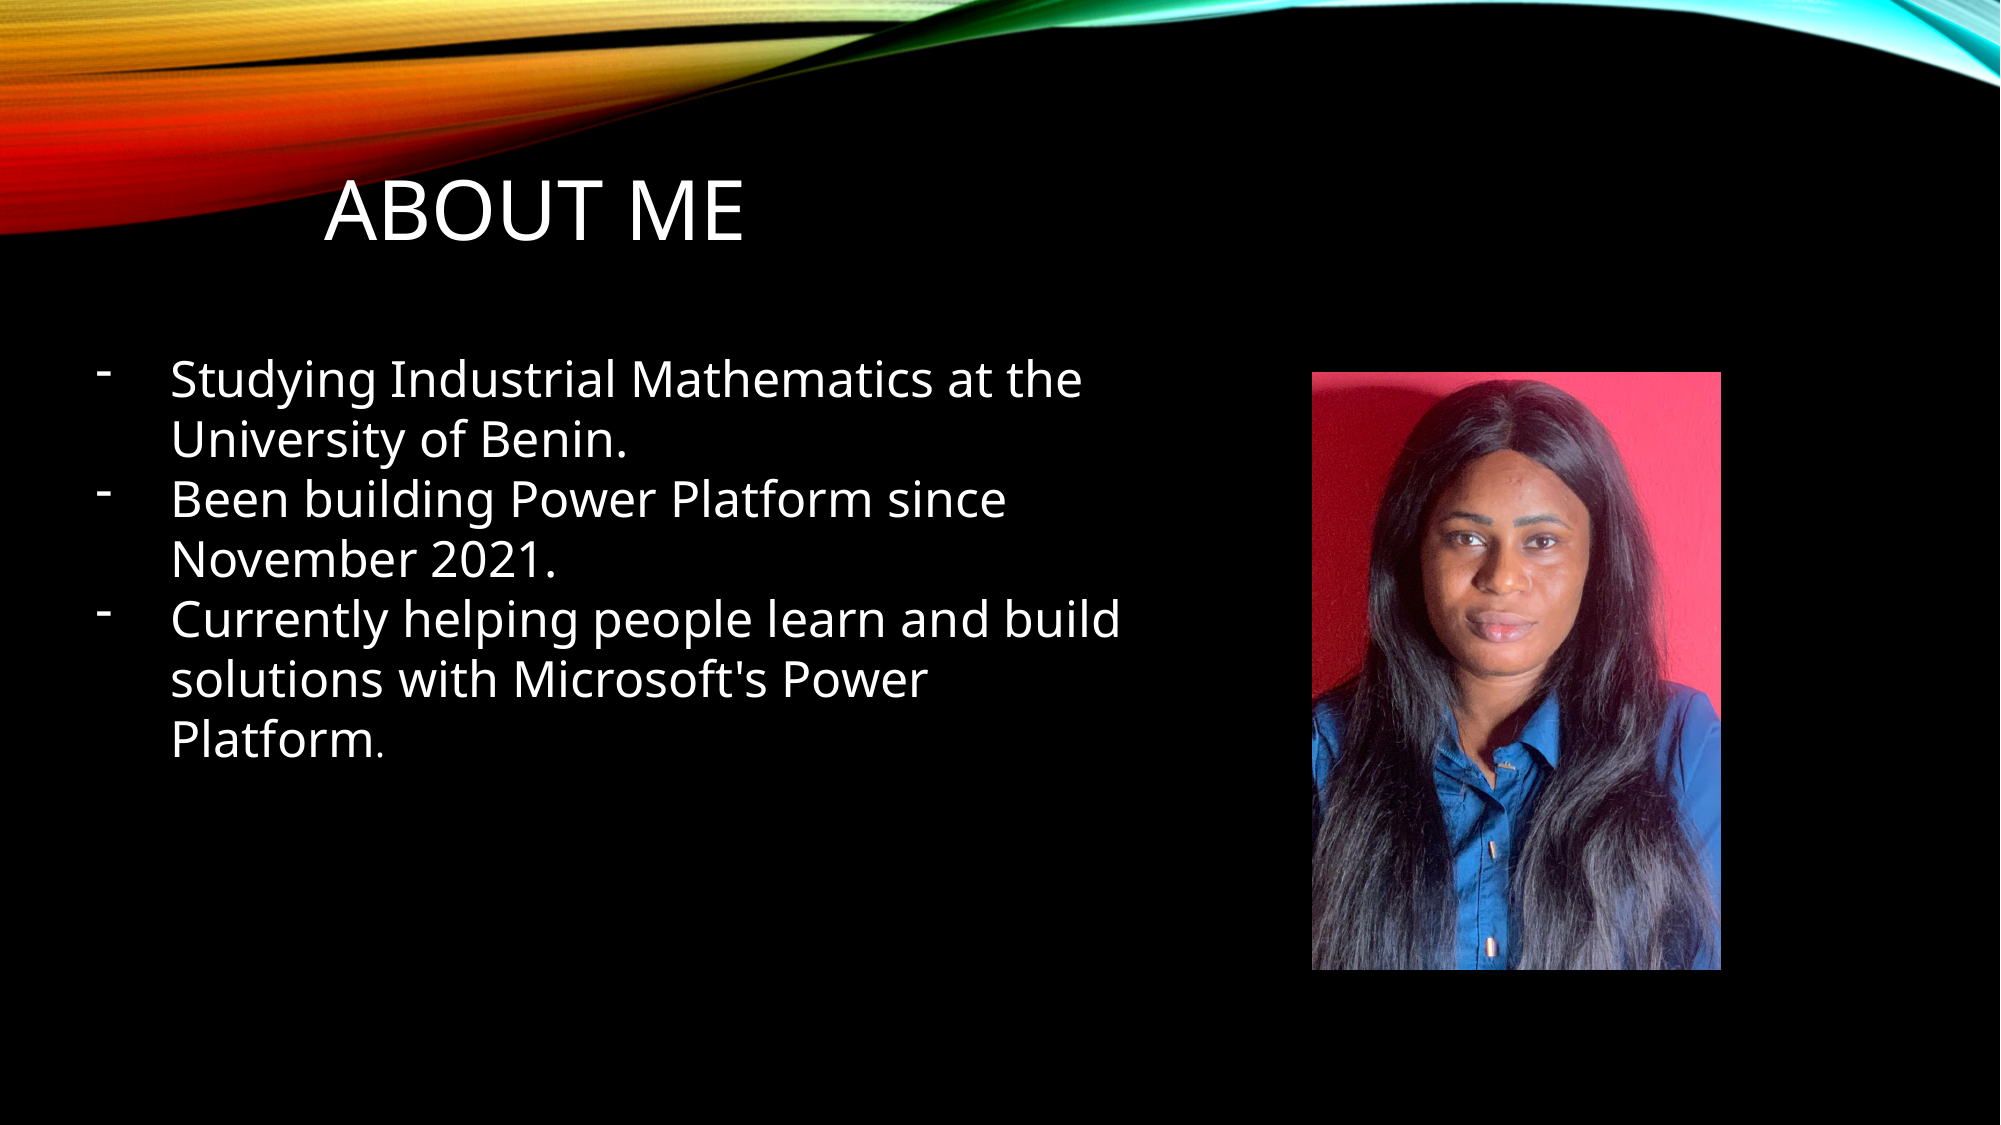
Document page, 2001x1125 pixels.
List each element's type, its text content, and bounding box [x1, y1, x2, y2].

text_box Studying Industrial Mathematics at the University of Benin. Been building Power Platform since November 2021. Currently helping people learn and build solutions with Microsoft's Power Platform. [80, 339, 1148, 775]
picture [1312, 372, 1721, 971]
picture [0, 0, 2000, 237]
list [45, 254, 1221, 1075]
title About me [80, 136, 991, 254]
